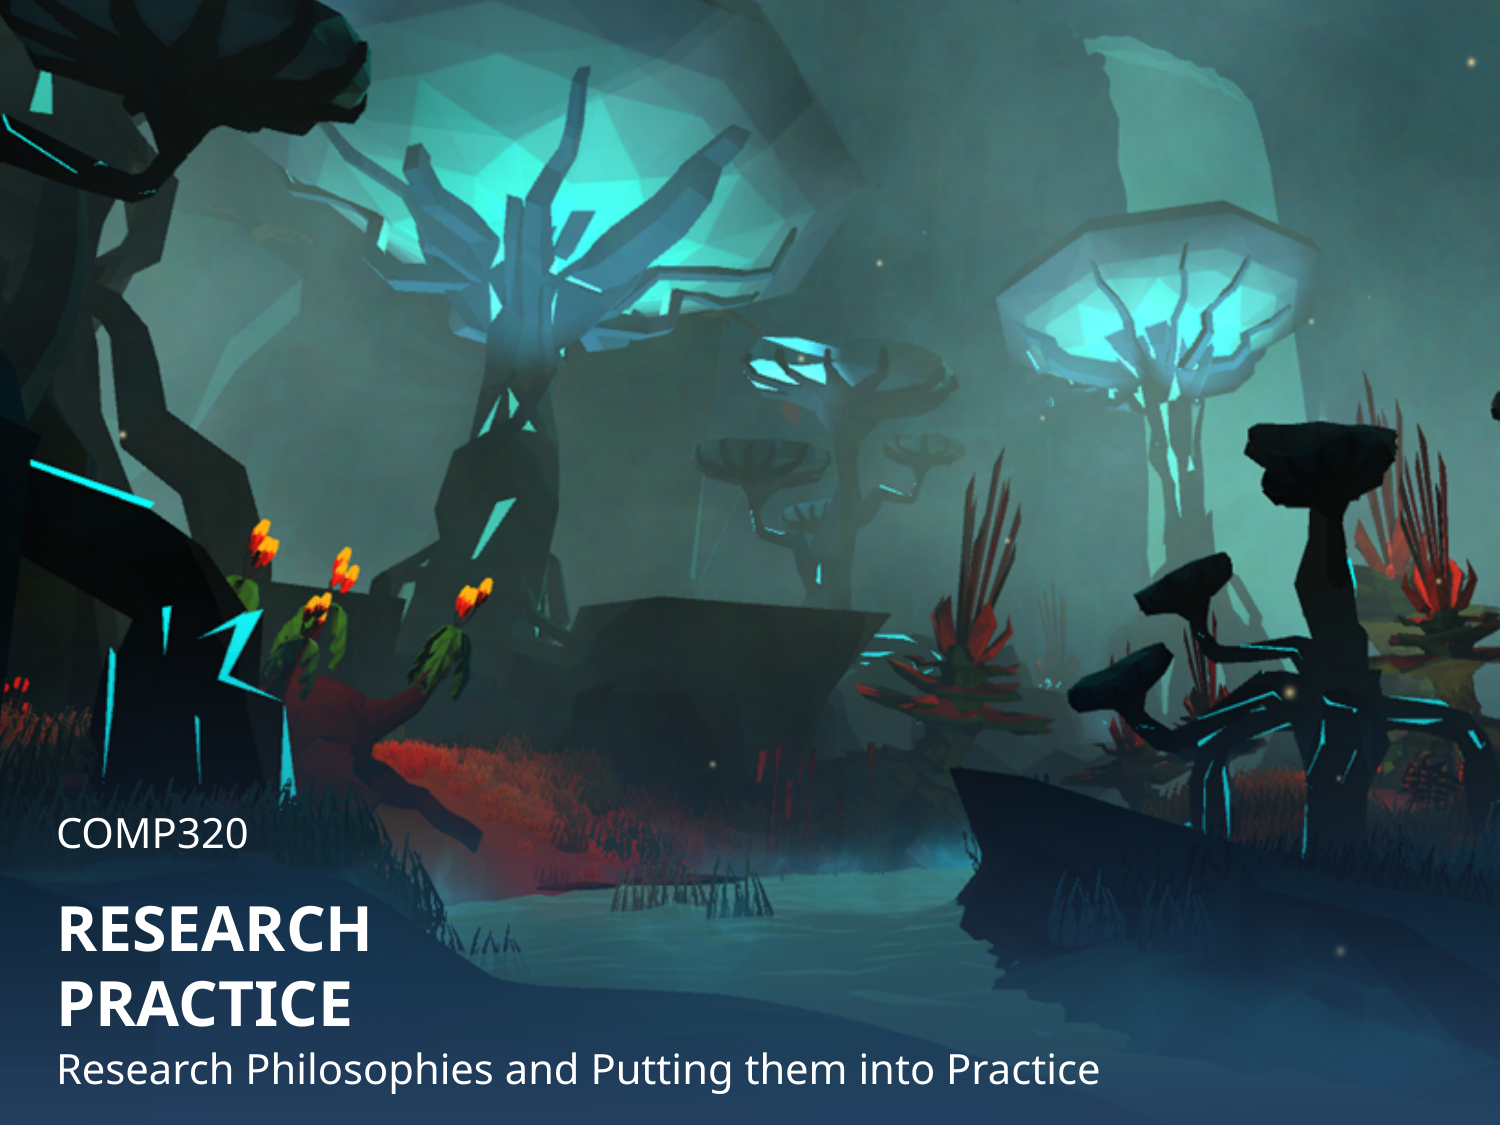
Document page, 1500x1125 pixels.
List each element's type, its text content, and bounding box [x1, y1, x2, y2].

picture [0, 0, 1500, 871]
list COMP320 [41, 798, 839, 865]
list Research Philosophies and Putting them into Practice [41, 1035, 1459, 1094]
title Research PRACTICE [41, 881, 833, 1024]
